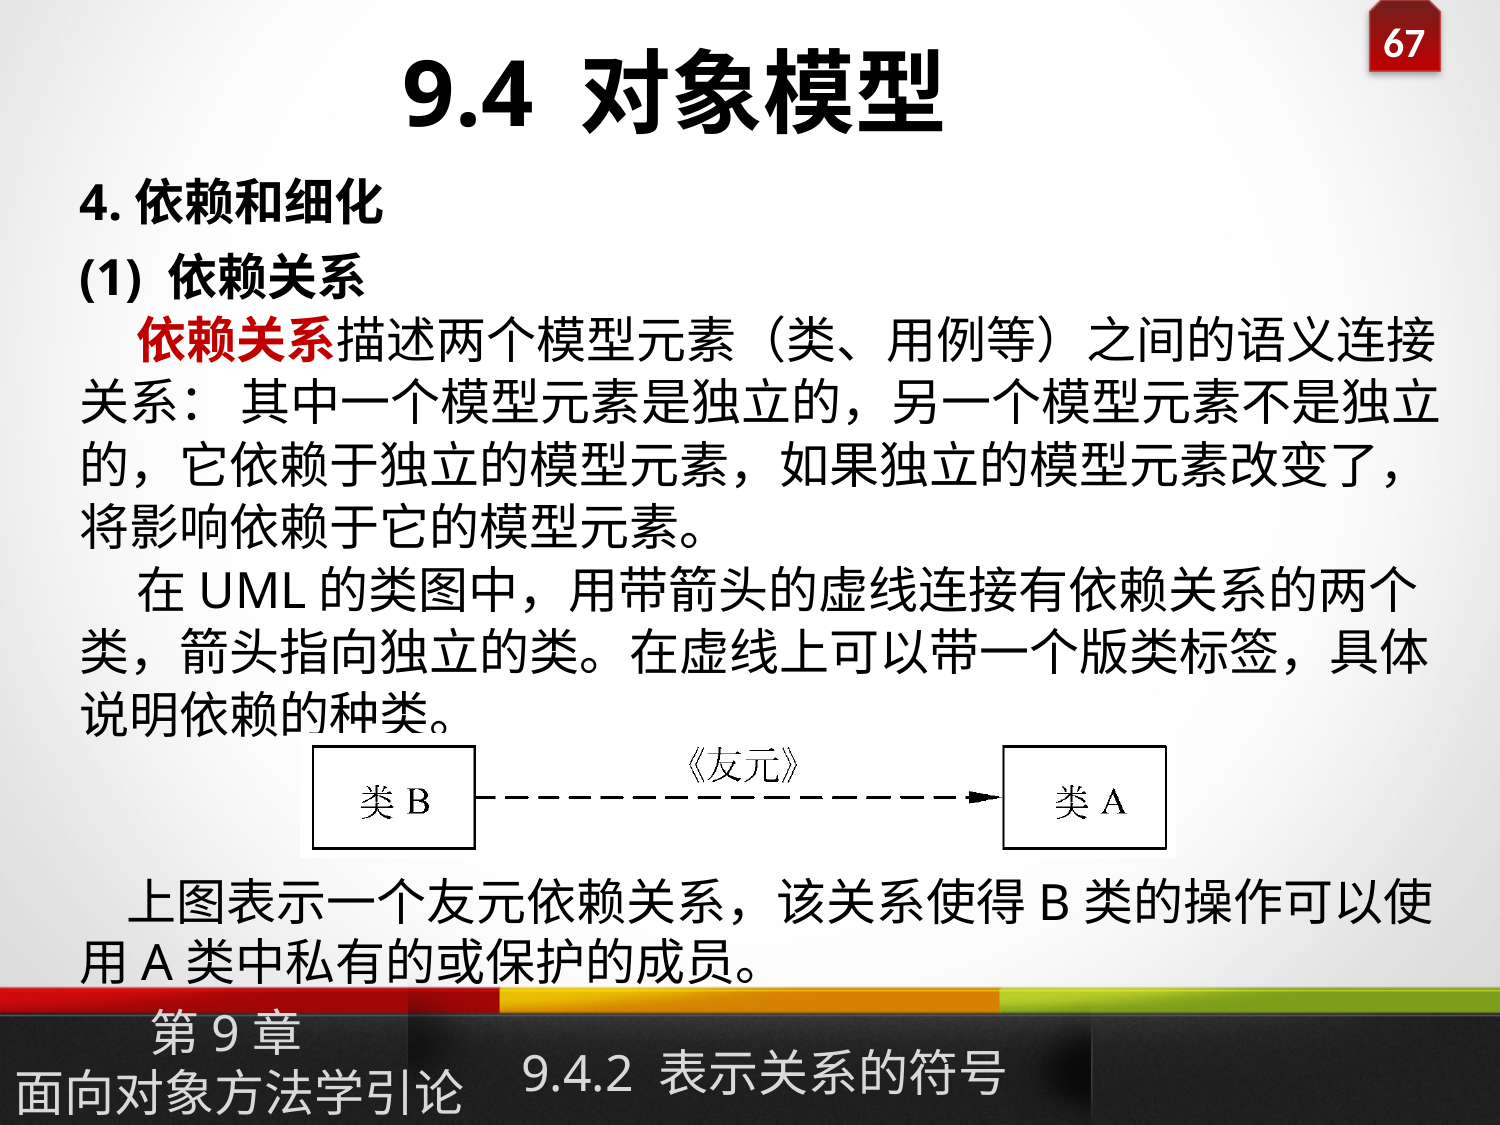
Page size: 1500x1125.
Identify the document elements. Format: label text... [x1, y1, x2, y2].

picture [0, 0, 1500, 1125]
title 9.4 对象模型 [0, 0, 1350, 184]
text_box 4.依赖和细化 (1) 依赖关系 依赖关系描述两个模型元素（类、用例等）之间的语义连接关系： 其中一个模型元素是独立的，另一个模型元素不是独立的，它依赖于独立的模型元素，如果独立的模型元素改变了，将影响依赖于它的模型元素。 在UML的类图中，用带箭头的虚线连接有依赖关系的两个类，箭头指向独立的类。在虚线上可以带一个版类标签，具体说明依赖的种类。 [64, 160, 1459, 751]
text_box 9.4.2 表示关系的符号 [458, 1032, 1073, 1111]
text_box 上图表示一个友元依赖关系，该关系使得B类的操作可以使用A类中私有的或保护的成员。 [64, 863, 1459, 998]
